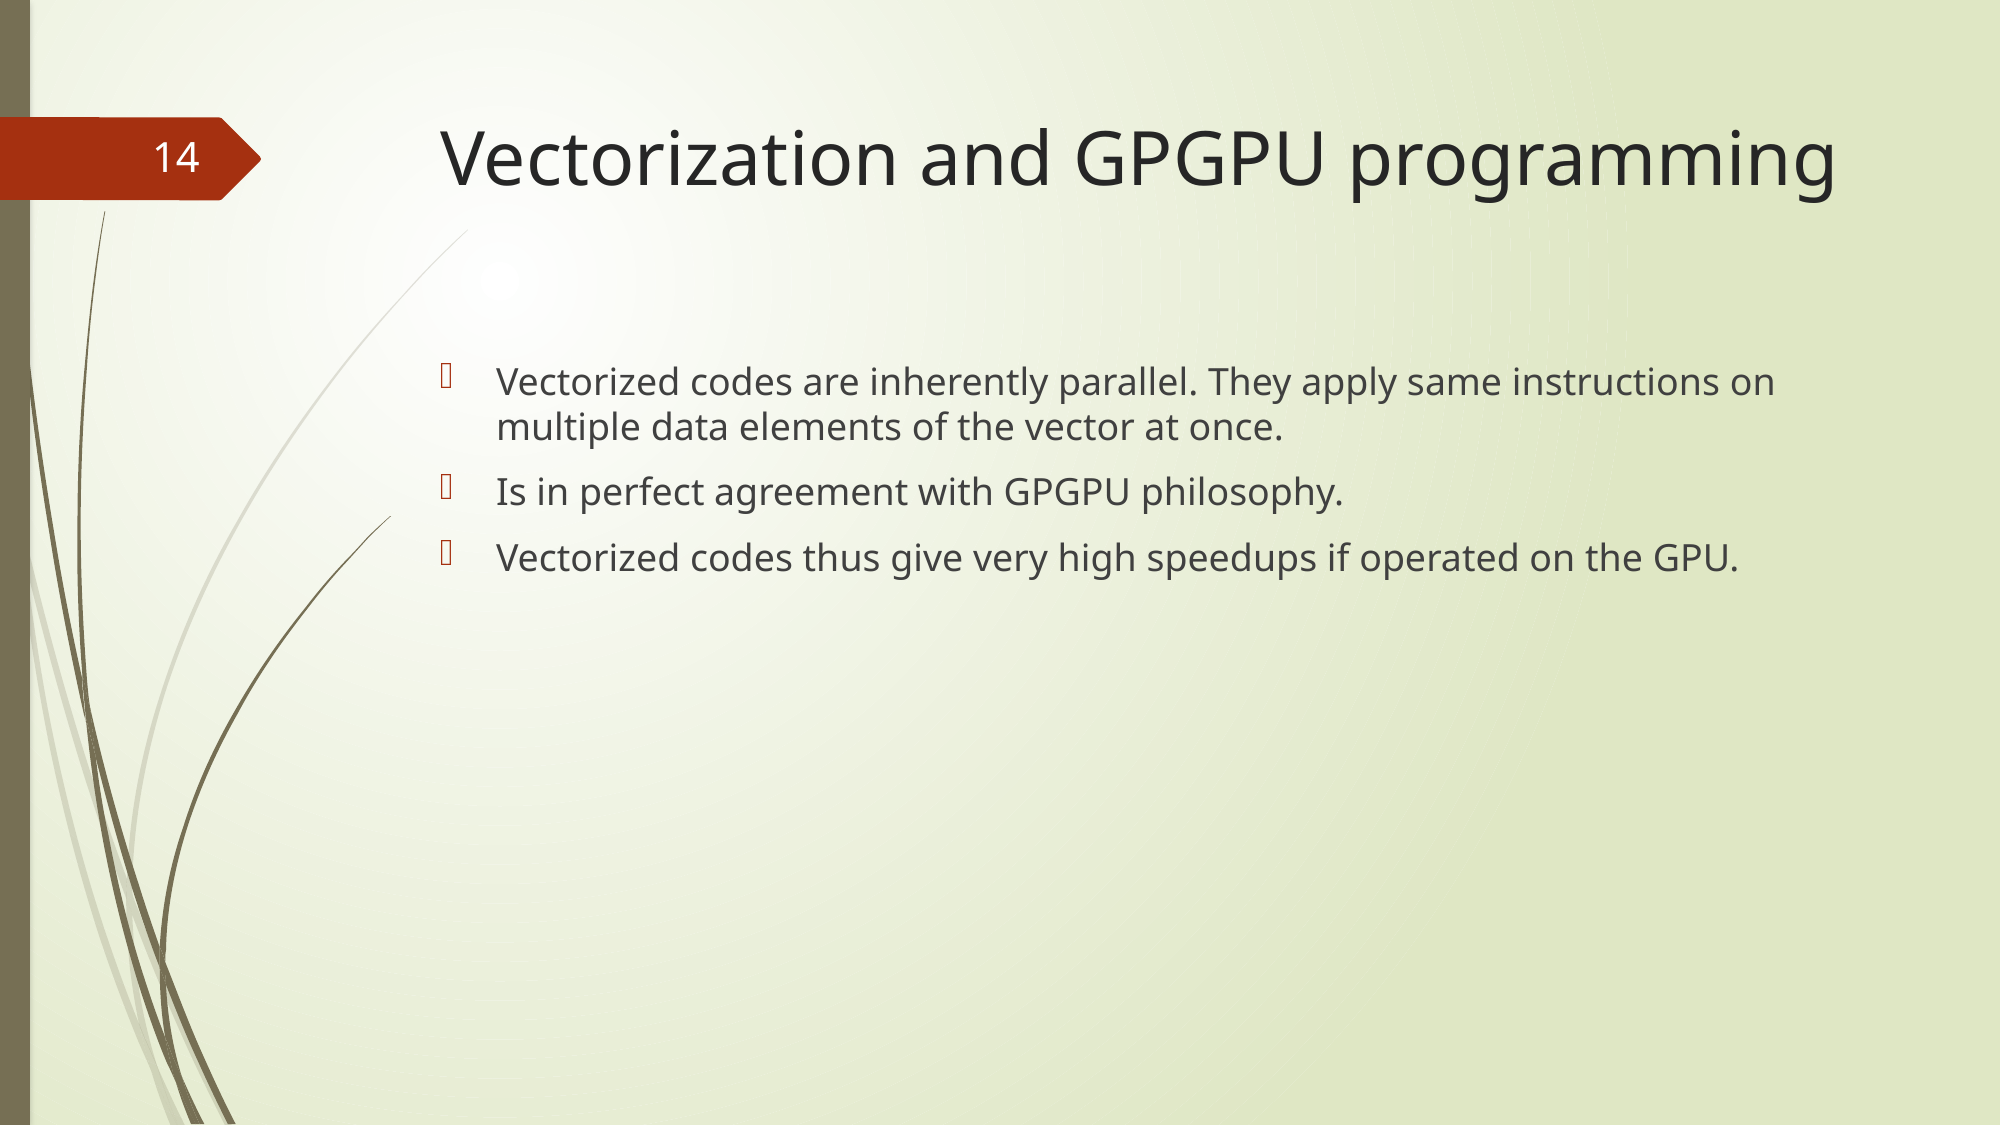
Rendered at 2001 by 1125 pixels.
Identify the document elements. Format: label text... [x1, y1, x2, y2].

slide_number 14 [87, 129, 216, 190]
title Vectorization and GPGPU programming [425, 102, 1888, 313]
list Vectorized codes are inherently parallel. They apply same instructions on multiple data elements of the vector at once. Is in perfect agreement with GPGPU philosophy. Vectorized codes thus give very high speedups if operated on the GPU. [424, 350, 1888, 970]
